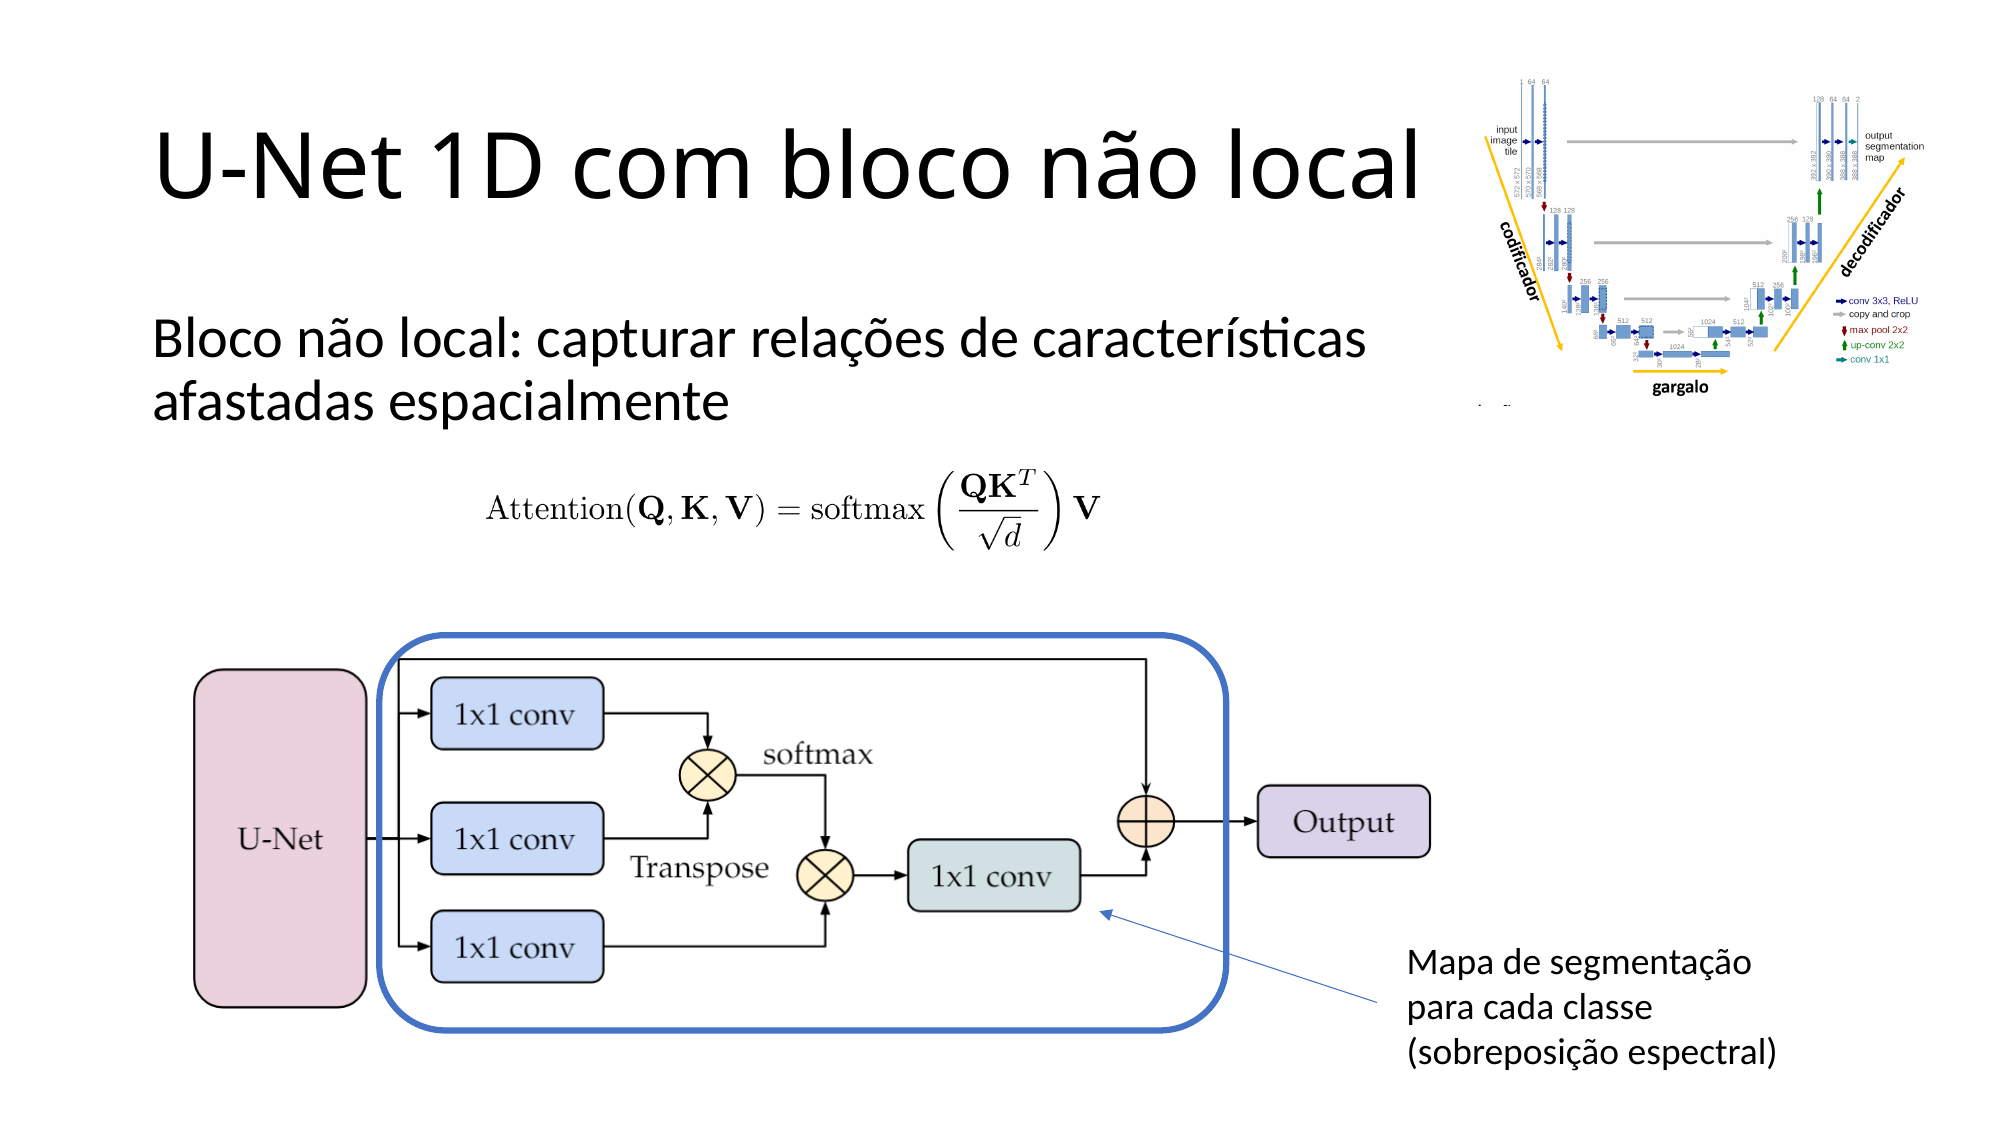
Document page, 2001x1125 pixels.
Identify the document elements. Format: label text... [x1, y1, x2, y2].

picture [1477, 69, 1928, 406]
title U-Net 1D com bloco não local [137, 59, 1863, 278]
text_box Mapa de segmentação para cada classe (sobreposição espectral) [1391, 929, 1807, 1080]
list Bloco não local: capturar relações de características afastadas espacialmente [137, 299, 1423, 1014]
picture [479, 462, 1111, 567]
text_box [401, 1014, 1204, 1031]
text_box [1099, 911, 1377, 1003]
picture [176, 627, 1442, 1014]
